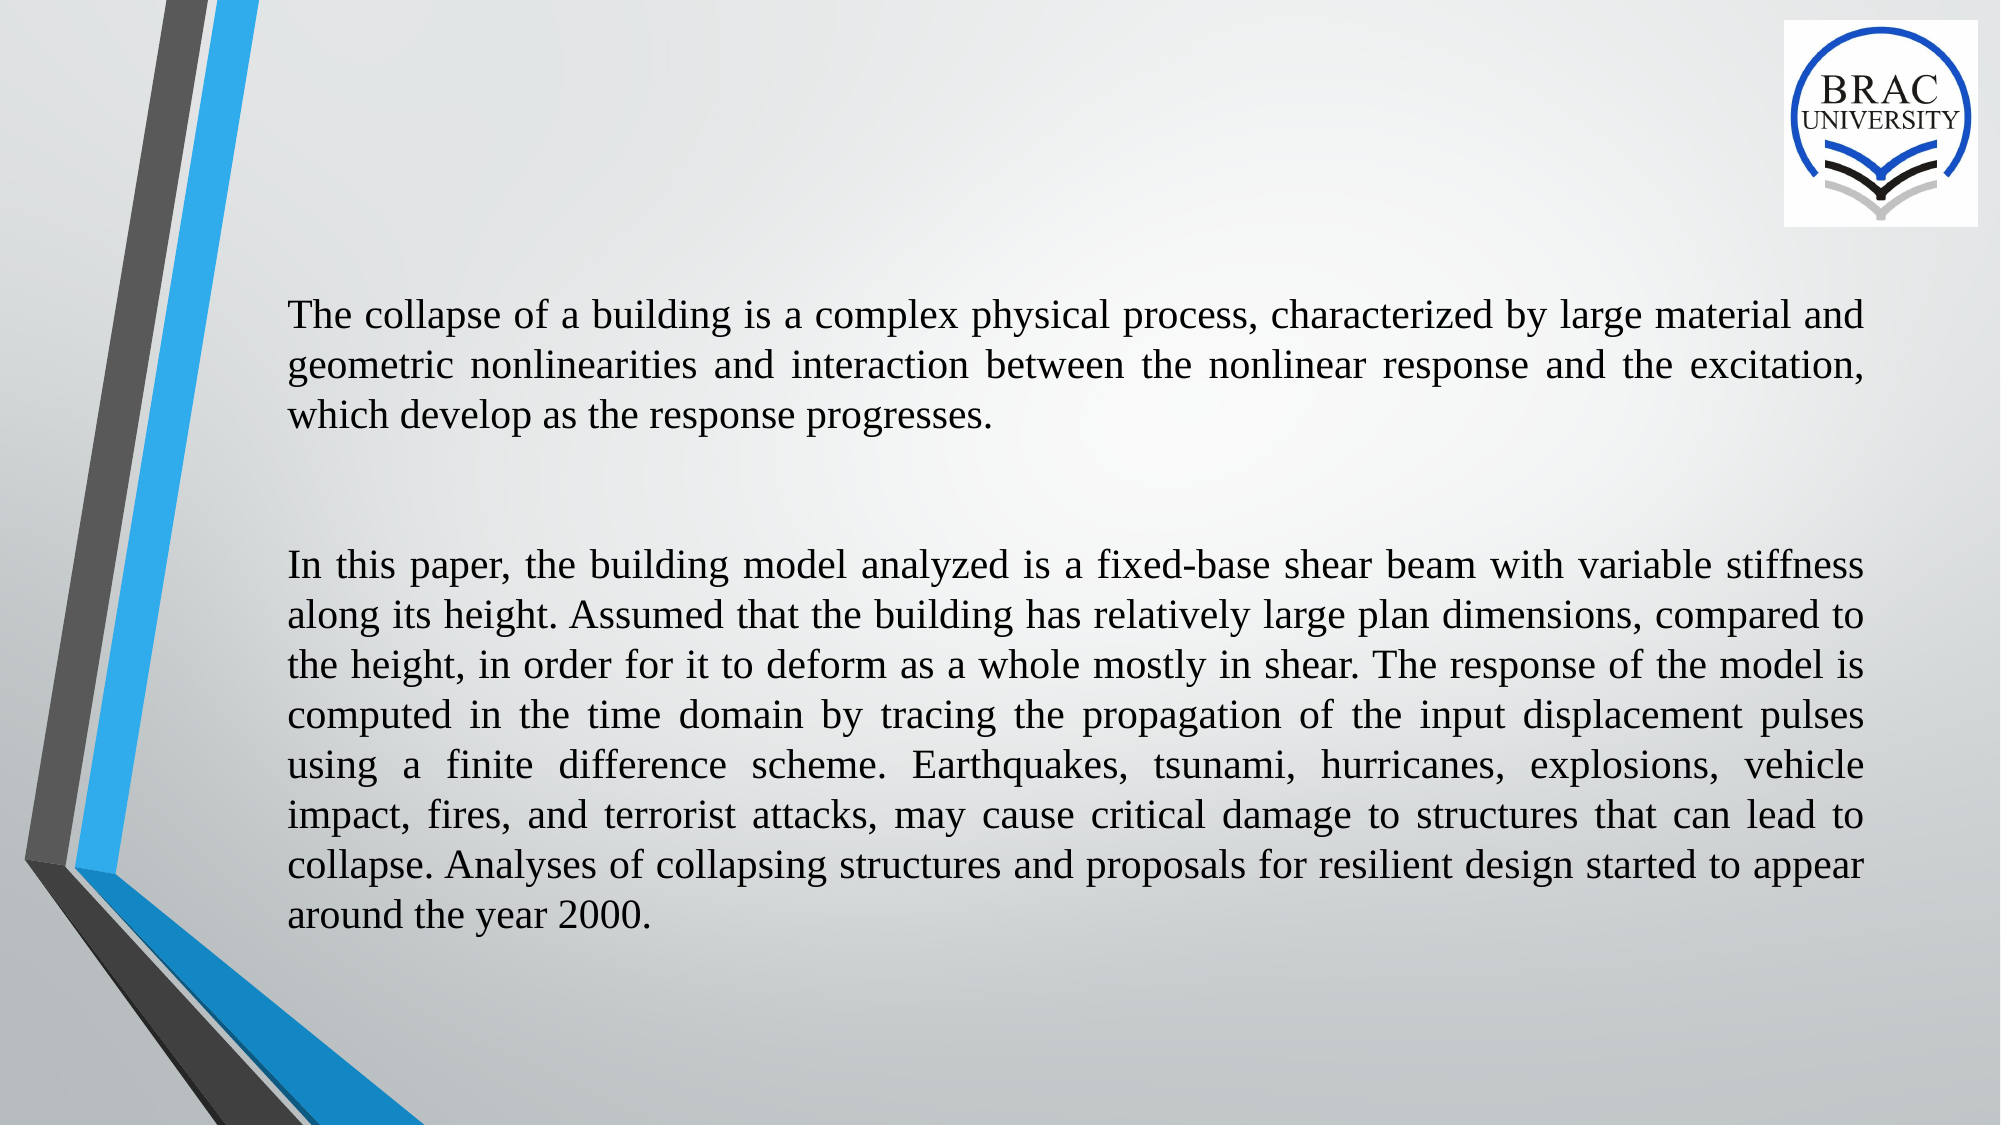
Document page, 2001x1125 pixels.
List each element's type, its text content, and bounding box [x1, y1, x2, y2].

text_box The collapse of a building is a complex physical process, characterized by large material and geometric nonlinearities and interaction between the nonlinear response and the excitation, which develop as the response progresses. In this paper, the building model analyzed is a fixed-base shear beam with variable stiffness along its height. Assumed that the building has relatively large plan dimensions, compared to the height, in order for it to deform as a whole mostly in shear. The response of the model is computed in the time domain by tracing the propagation of the input displacement pulses using a finite difference scheme. Earthquakes, tsunami, hurricanes, explosions, vehicle impact, fires, and terrorist attacks, may cause critical damage to structures that can lead to collapse. Analyses of collapsing structures and proposals for resilient design started to appear around the year 2000. [272, 279, 1882, 945]
picture [1784, 20, 1978, 227]
